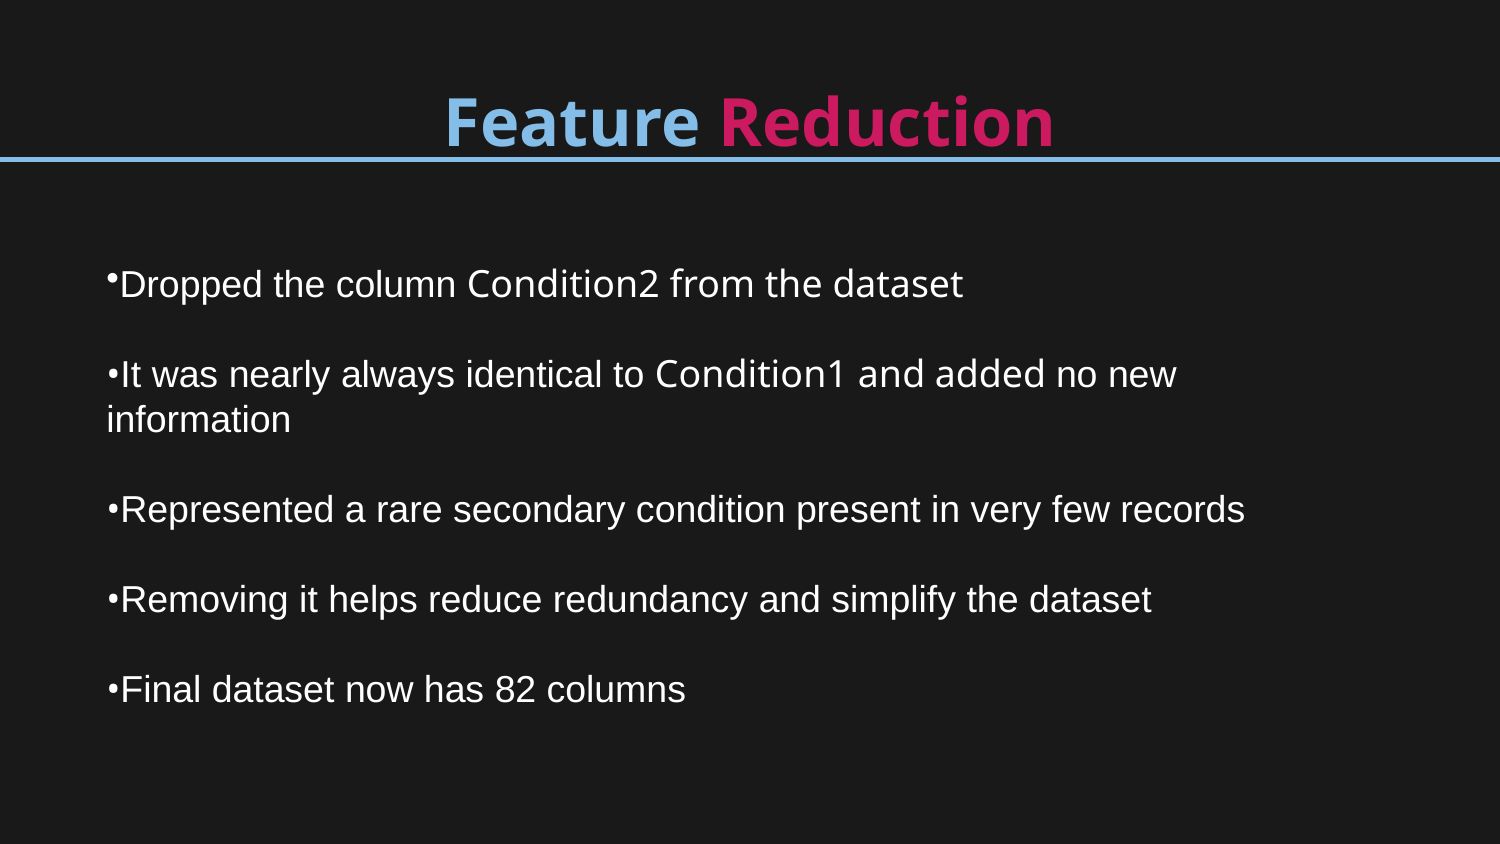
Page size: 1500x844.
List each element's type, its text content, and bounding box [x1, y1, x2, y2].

title Feature Reduction [118, 72, 1382, 167]
list Dropped the column Condition2 from the dataset It was nearly always identical to Condition1 and added no new information Represented a rare secondary condition present in very few records Removing it helps reduce redundancy and simplify the dataset Final dataset now has 82 columns [91, 207, 1360, 763]
